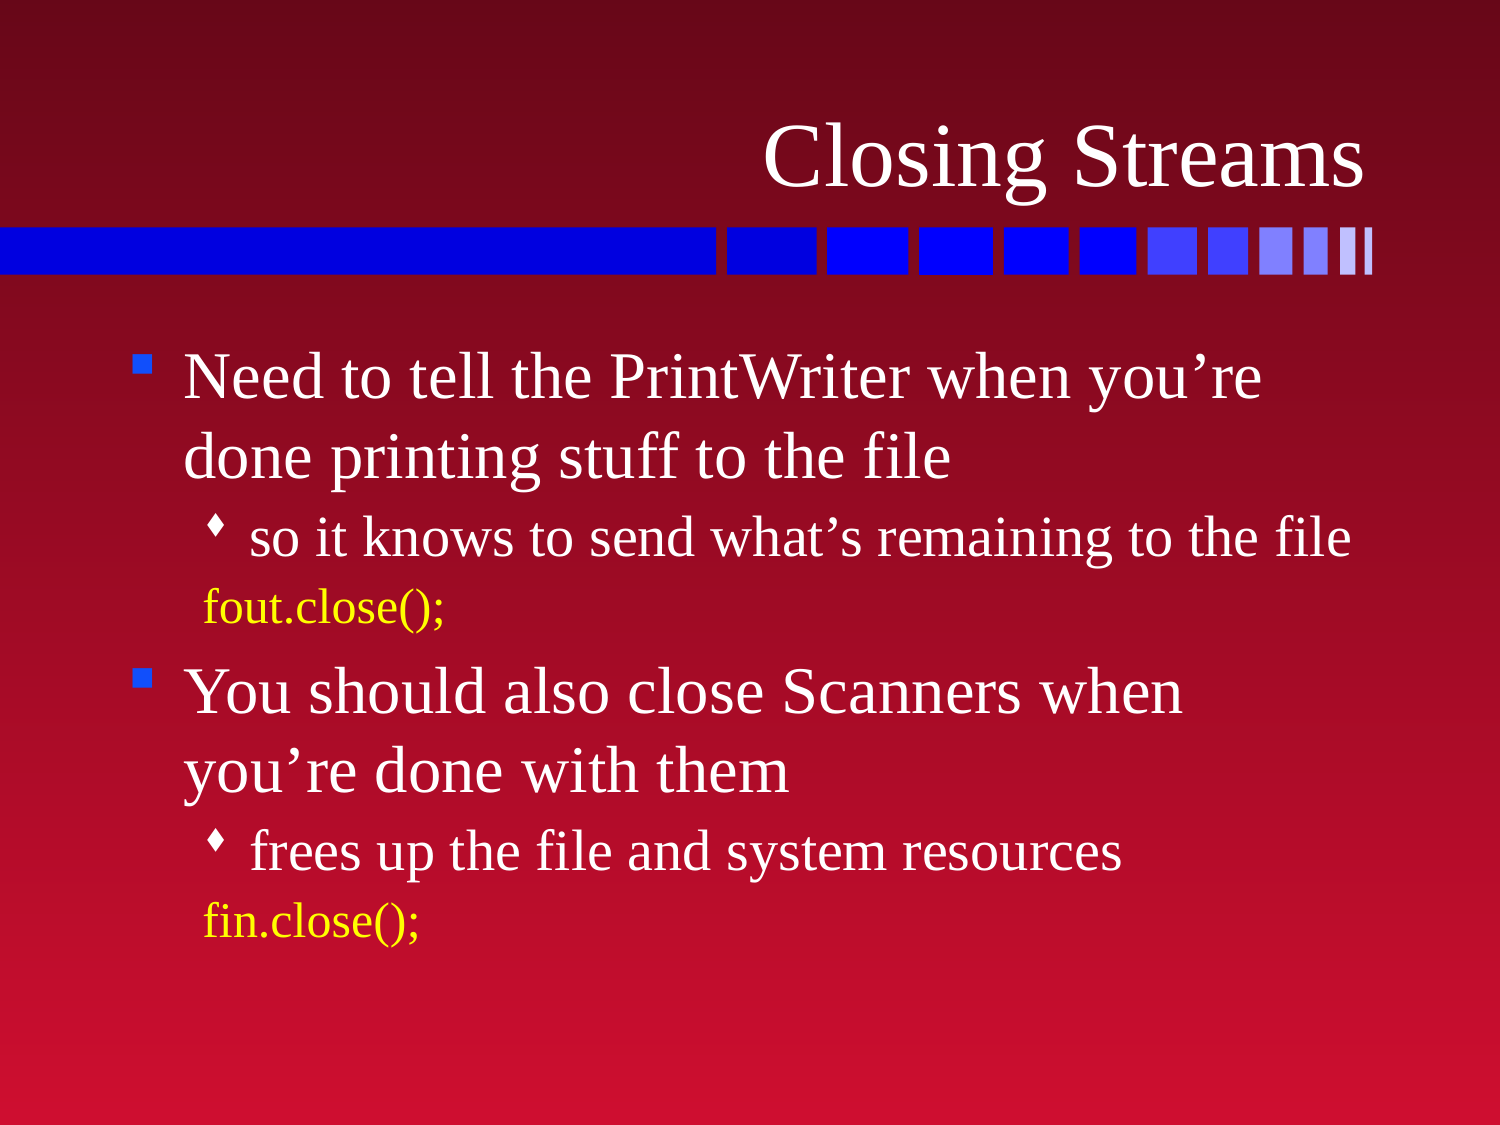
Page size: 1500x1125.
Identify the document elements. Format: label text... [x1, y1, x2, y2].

list Need to tell the PrintWriter when you’re done printing stuff to the file so it knows to send what’s remaining to the file fout.close(); You should also close Scanners when you’re done with them frees up the file and system resources fin.close(); [111, 324, 1388, 1001]
title Closing Streams [109, 27, 1383, 213]
